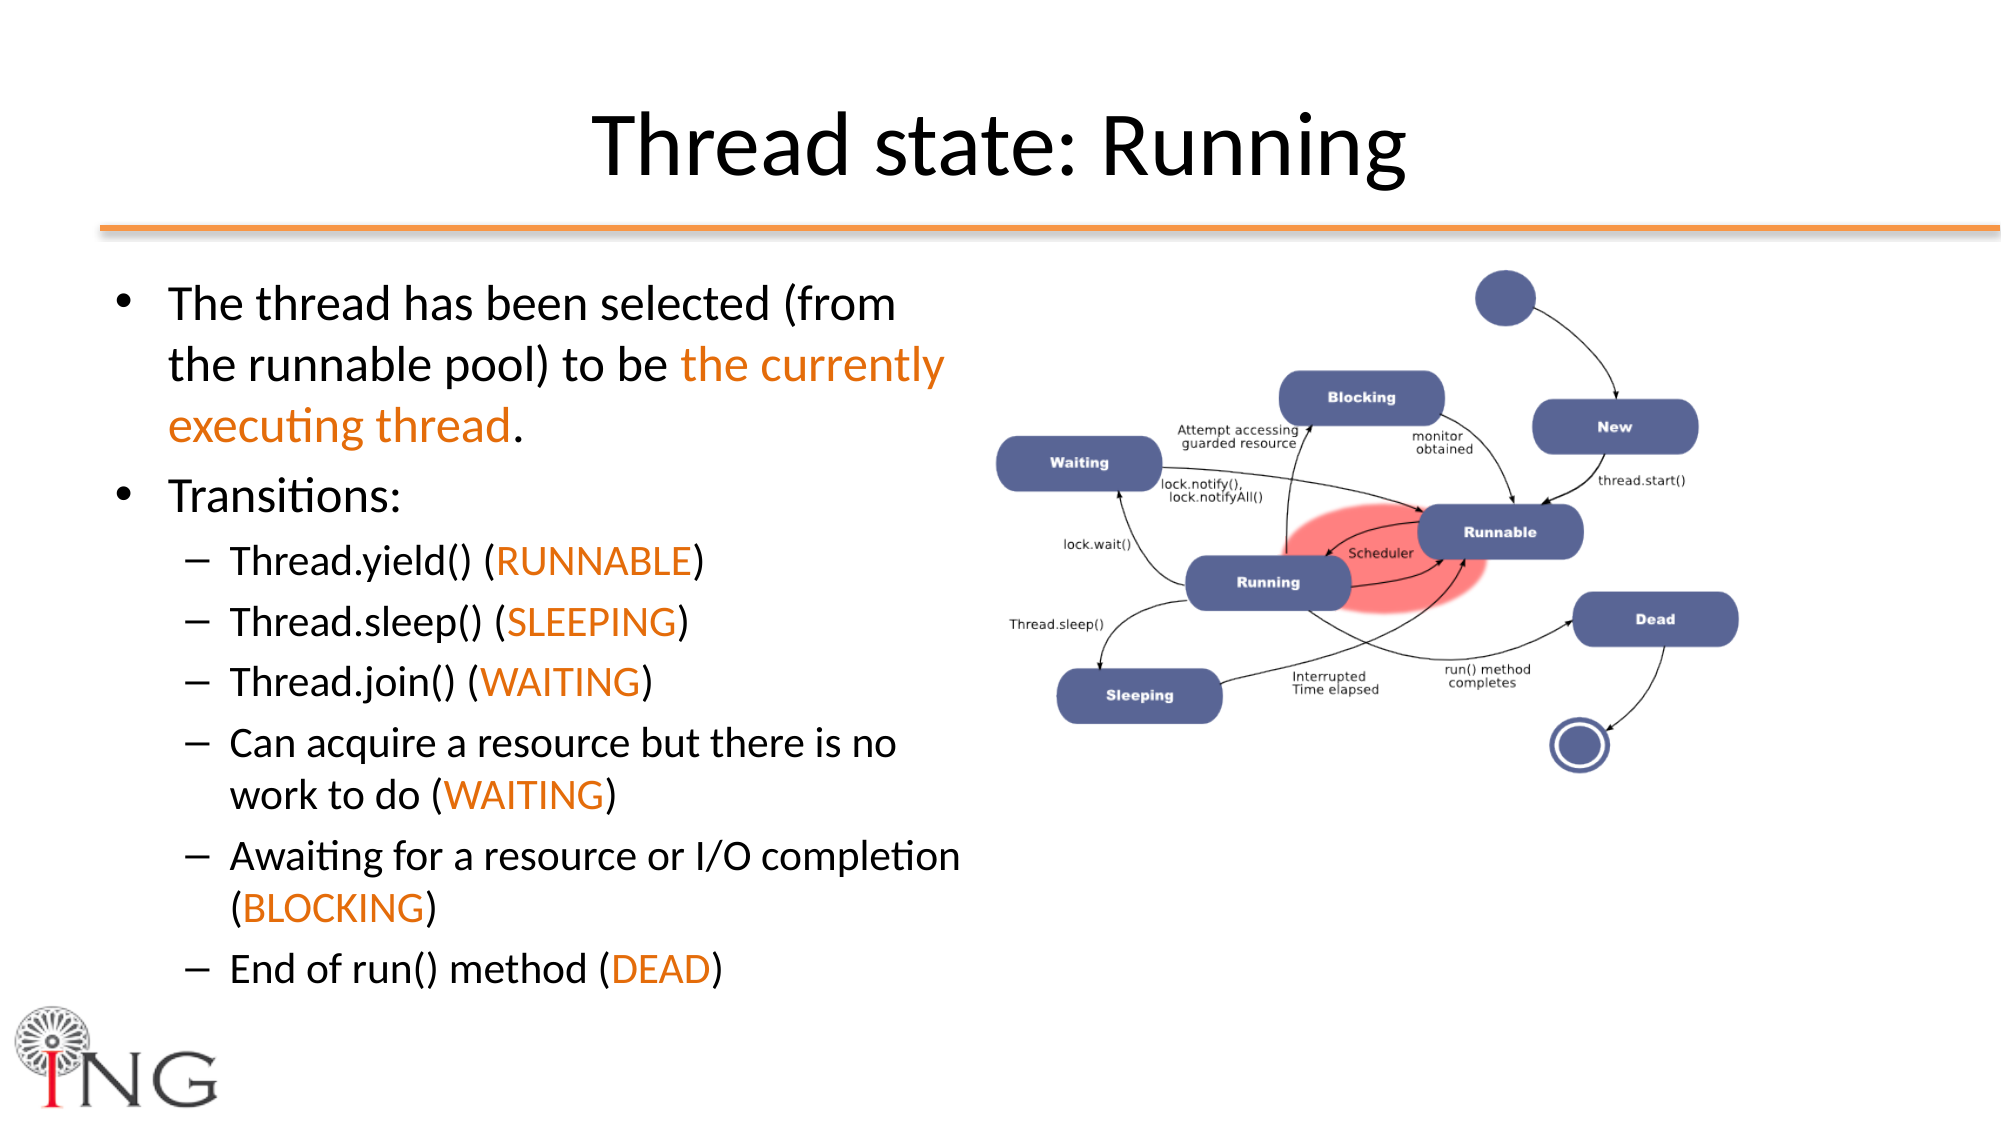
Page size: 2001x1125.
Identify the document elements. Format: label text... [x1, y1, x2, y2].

picture [0, 987, 244, 1125]
picture [986, 262, 1751, 782]
title Thread state: Running [99, 45, 1900, 233]
list The thread has been selected (from the runnable pool) to be the currently executing thread. Transitions: Thread.yield() (RUNNABLE) Thread.sleep() (SLEEPING) Thread.join() (WAITING) Can acquire a resource but there is no work to do (WAITING) Awaiting for a resource or I/O completion (BLOCKING) End of run() method (DEAD) [99, 262, 984, 1005]
